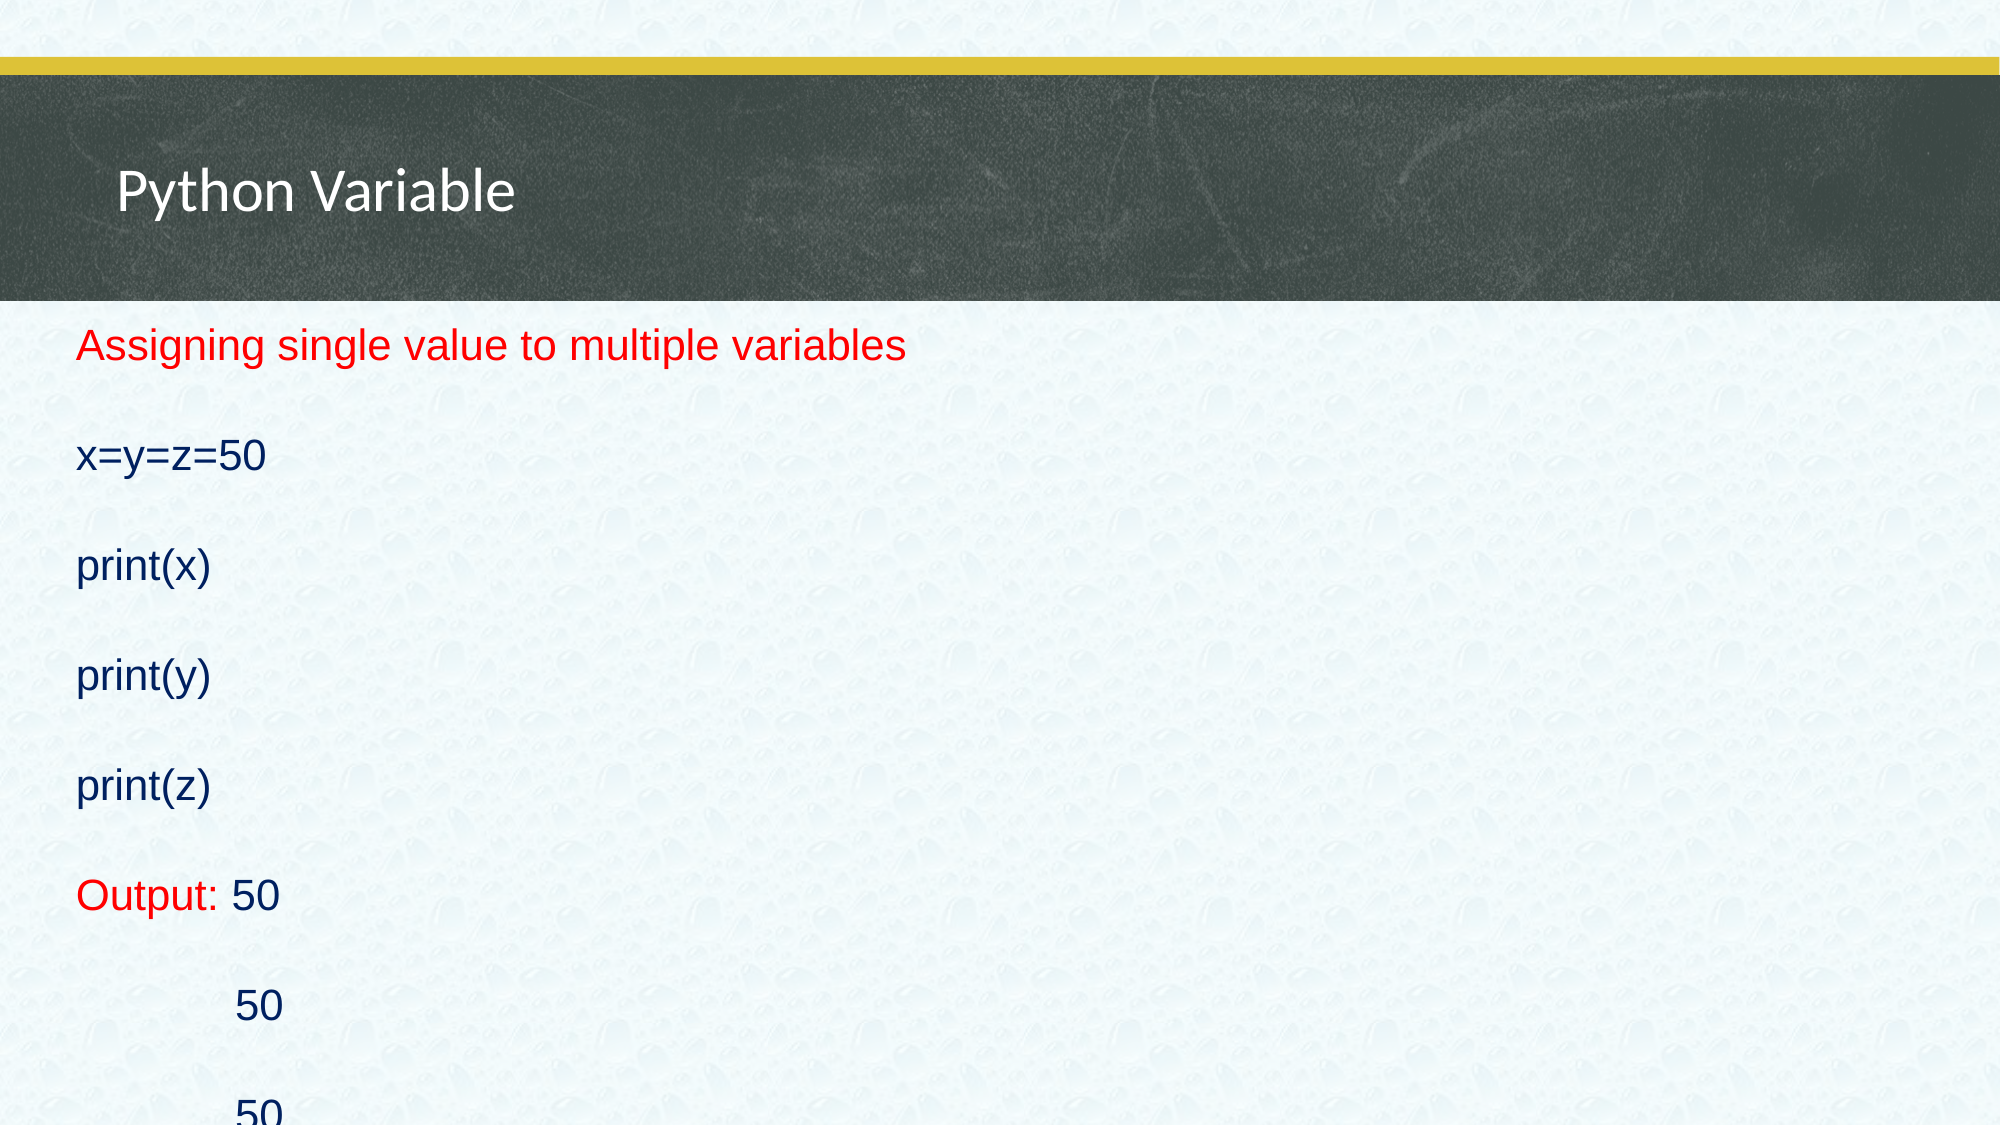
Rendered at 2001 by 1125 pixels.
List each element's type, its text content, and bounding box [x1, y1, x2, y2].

list Assigning single value to multiple variables x=y=z=50 print(x) print(y) print(z) Output: 50 50 50 [60, 283, 2000, 938]
title Python Variable [101, 78, 1681, 283]
picture [0, 75, 2000, 301]
